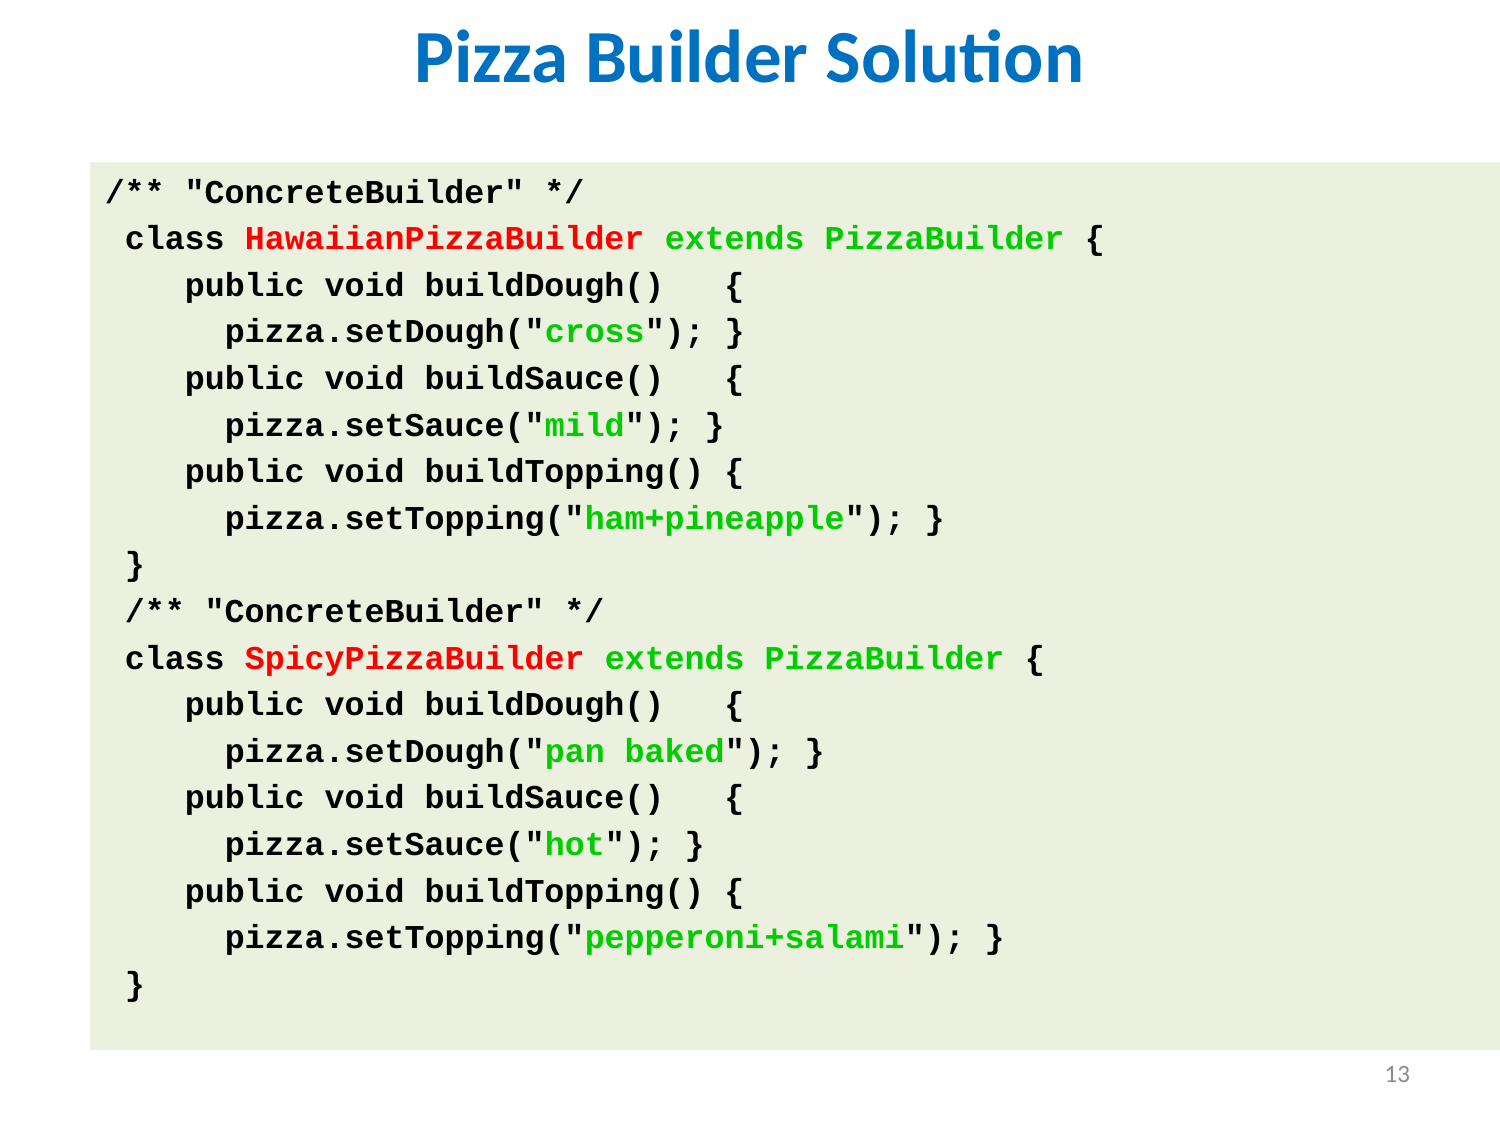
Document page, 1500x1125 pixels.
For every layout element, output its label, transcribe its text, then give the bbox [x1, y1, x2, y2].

slide_number 13 [1074, 1050, 1425, 1103]
text_box /** "ConcreteBuilder" */ class HawaiianPizzaBuilder extends PizzaBuilder { public void buildDough() { pizza.setDough("cross"); } public void buildSauce() { pizza.setSauce("mild"); } public void buildTopping() { pizza.setTopping("ham+pineapple"); } } /** "ConcreteBuilder" */ class SpicyPizzaBuilder extends PizzaBuilder { public void buildDough() { pizza.setDough("pan baked"); } public void buildSauce() { pizza.setSauce("hot"); } public void buildTopping() { pizza.setTopping("pepperoni+salami"); } } [90, 162, 1500, 1050]
text_box Pizza Builder Solution [0, 0, 1500, 105]
